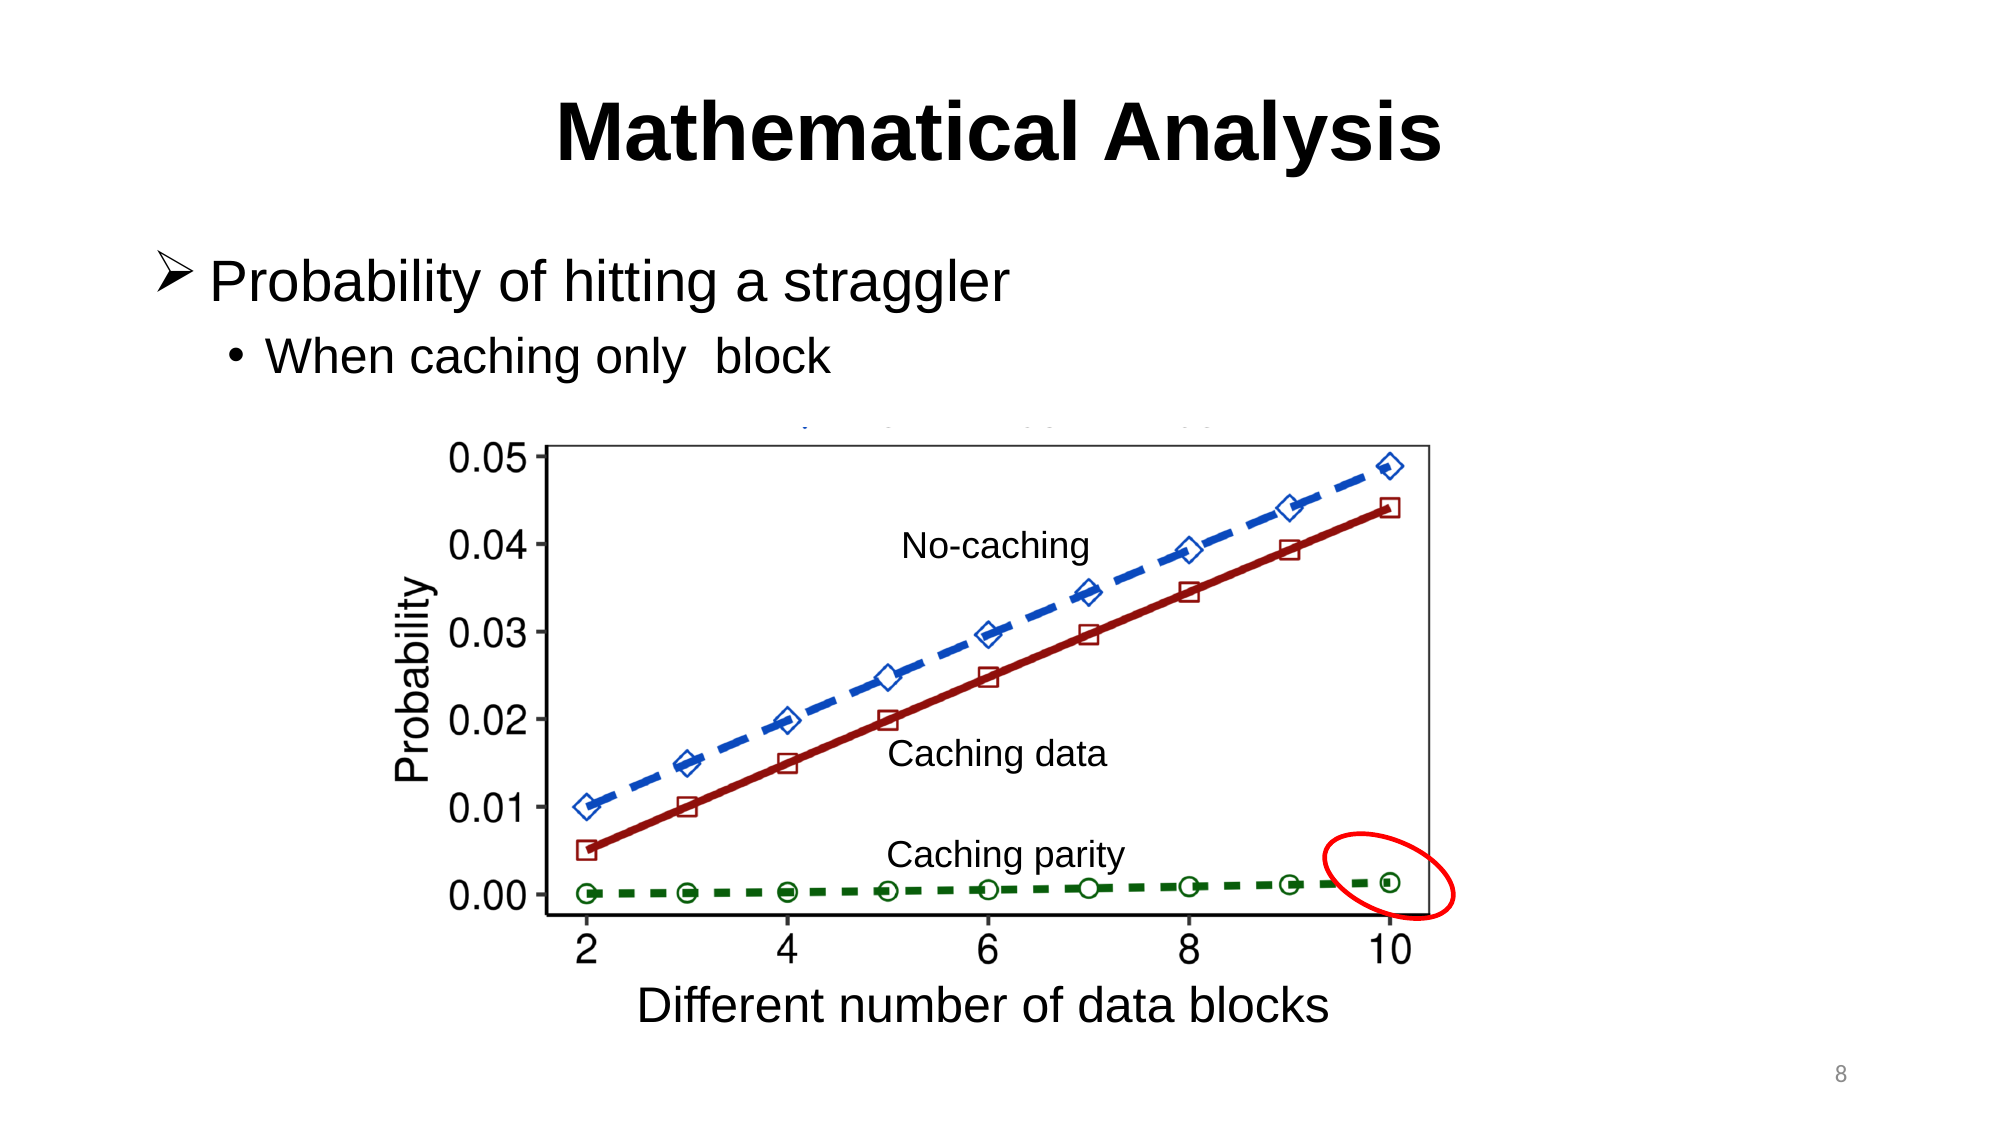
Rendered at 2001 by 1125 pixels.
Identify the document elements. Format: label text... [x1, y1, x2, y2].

text_box [1441, 867, 1455, 915]
title Mathematical Analysis [137, 59, 1863, 207]
slide_number 8 [1412, 1042, 1863, 1103]
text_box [385, 427, 1441, 1041]
